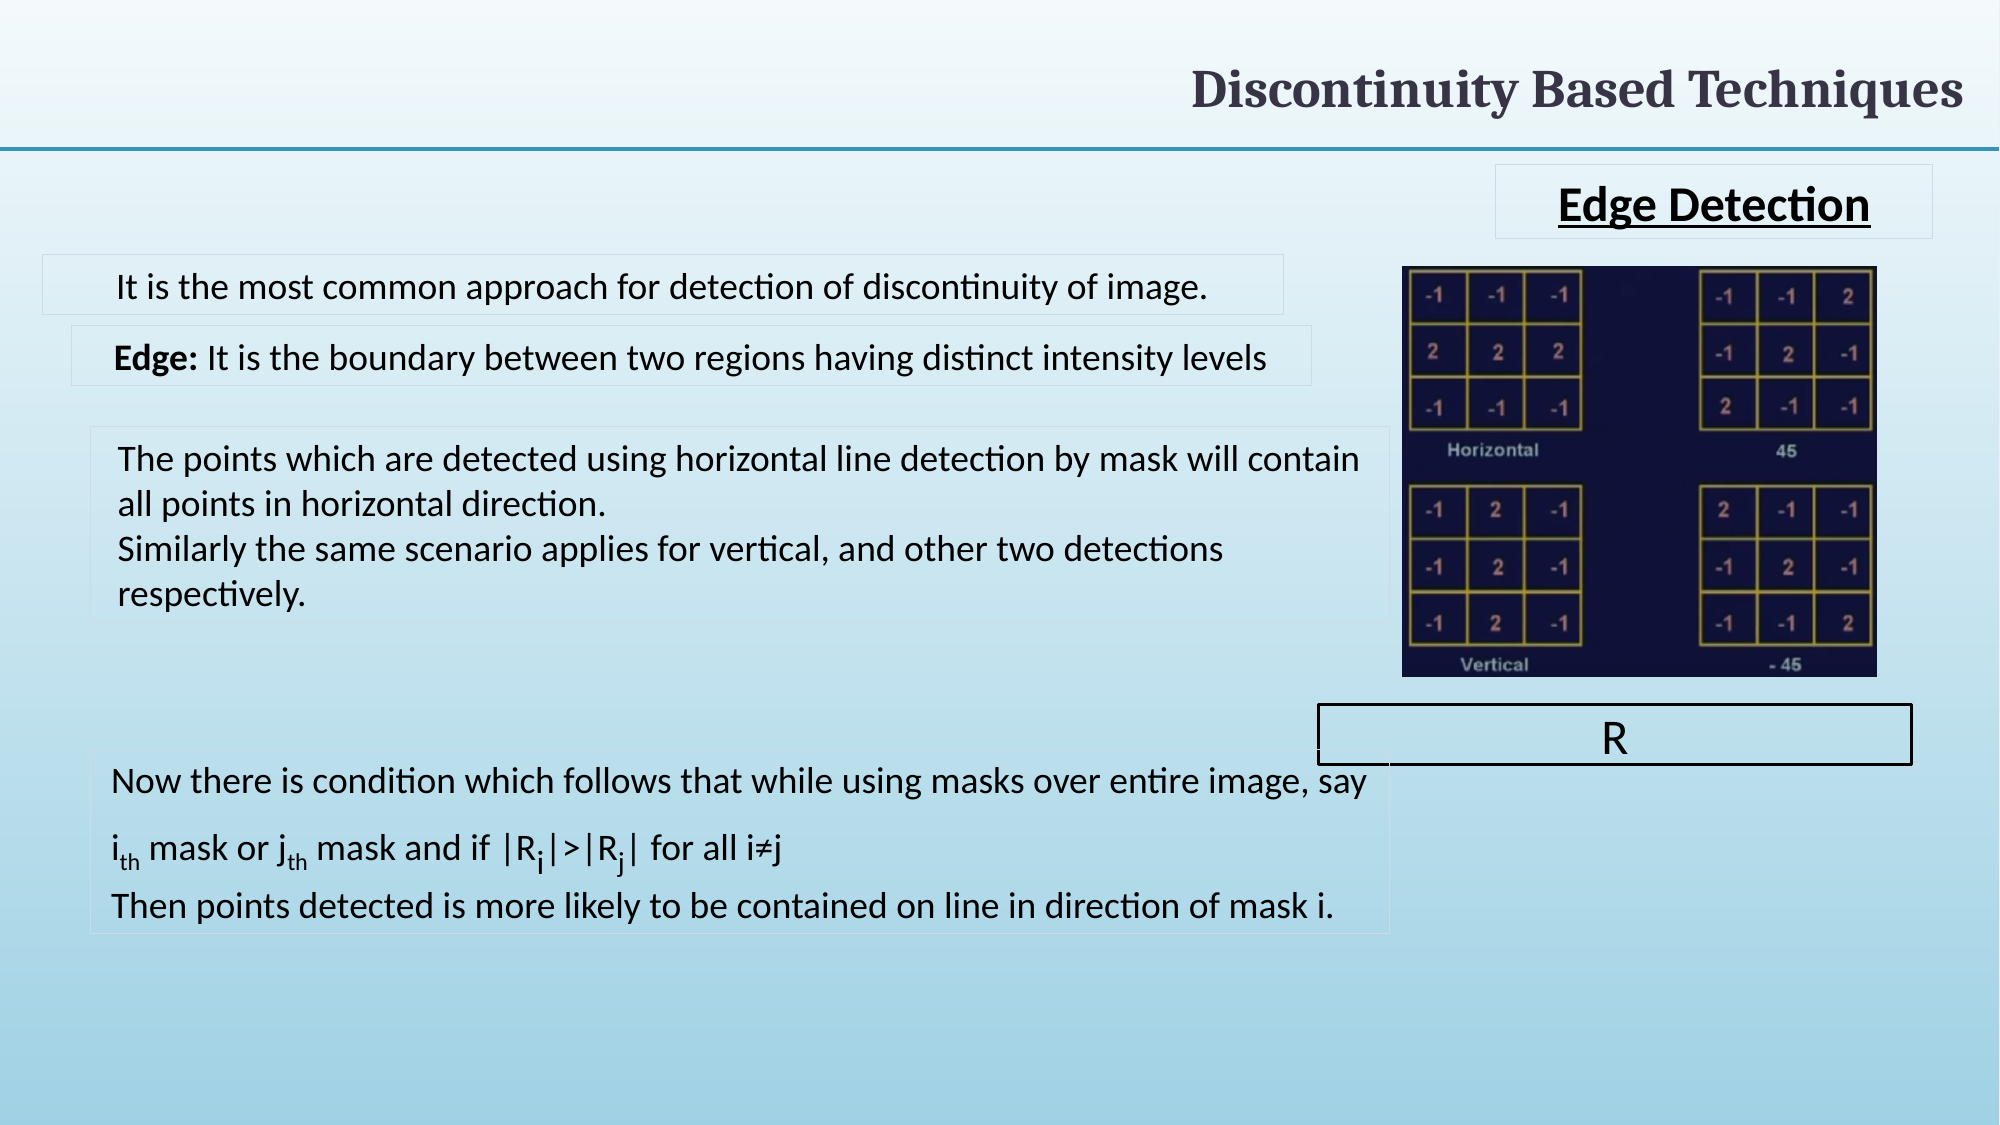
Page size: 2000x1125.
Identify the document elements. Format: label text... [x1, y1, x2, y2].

title Discontinuity Based Techniques [1176, 56, 1983, 126]
text_box The points which are detected using horizontal line detection by mask will contain all points in horizontal direction. Similarly the same scenario applies for vertical, and other two detections respectively. [90, 426, 1390, 622]
text_box Now there is condition which follows that while using masks over entire image, say ith mask or jth mask and if |Ri|>|Rj| for all i≠j Then points detected is more likely to be contained on line in direction of mask i. [90, 749, 1390, 934]
text_box Edge: It is the boundary between two regions having distinct intensity levels [71, 325, 1312, 386]
text_box Edge Detection [1495, 164, 1933, 239]
text_box It is the most common approach for detection of discontinuity of image. [42, 254, 1284, 315]
picture [1402, 266, 1877, 677]
